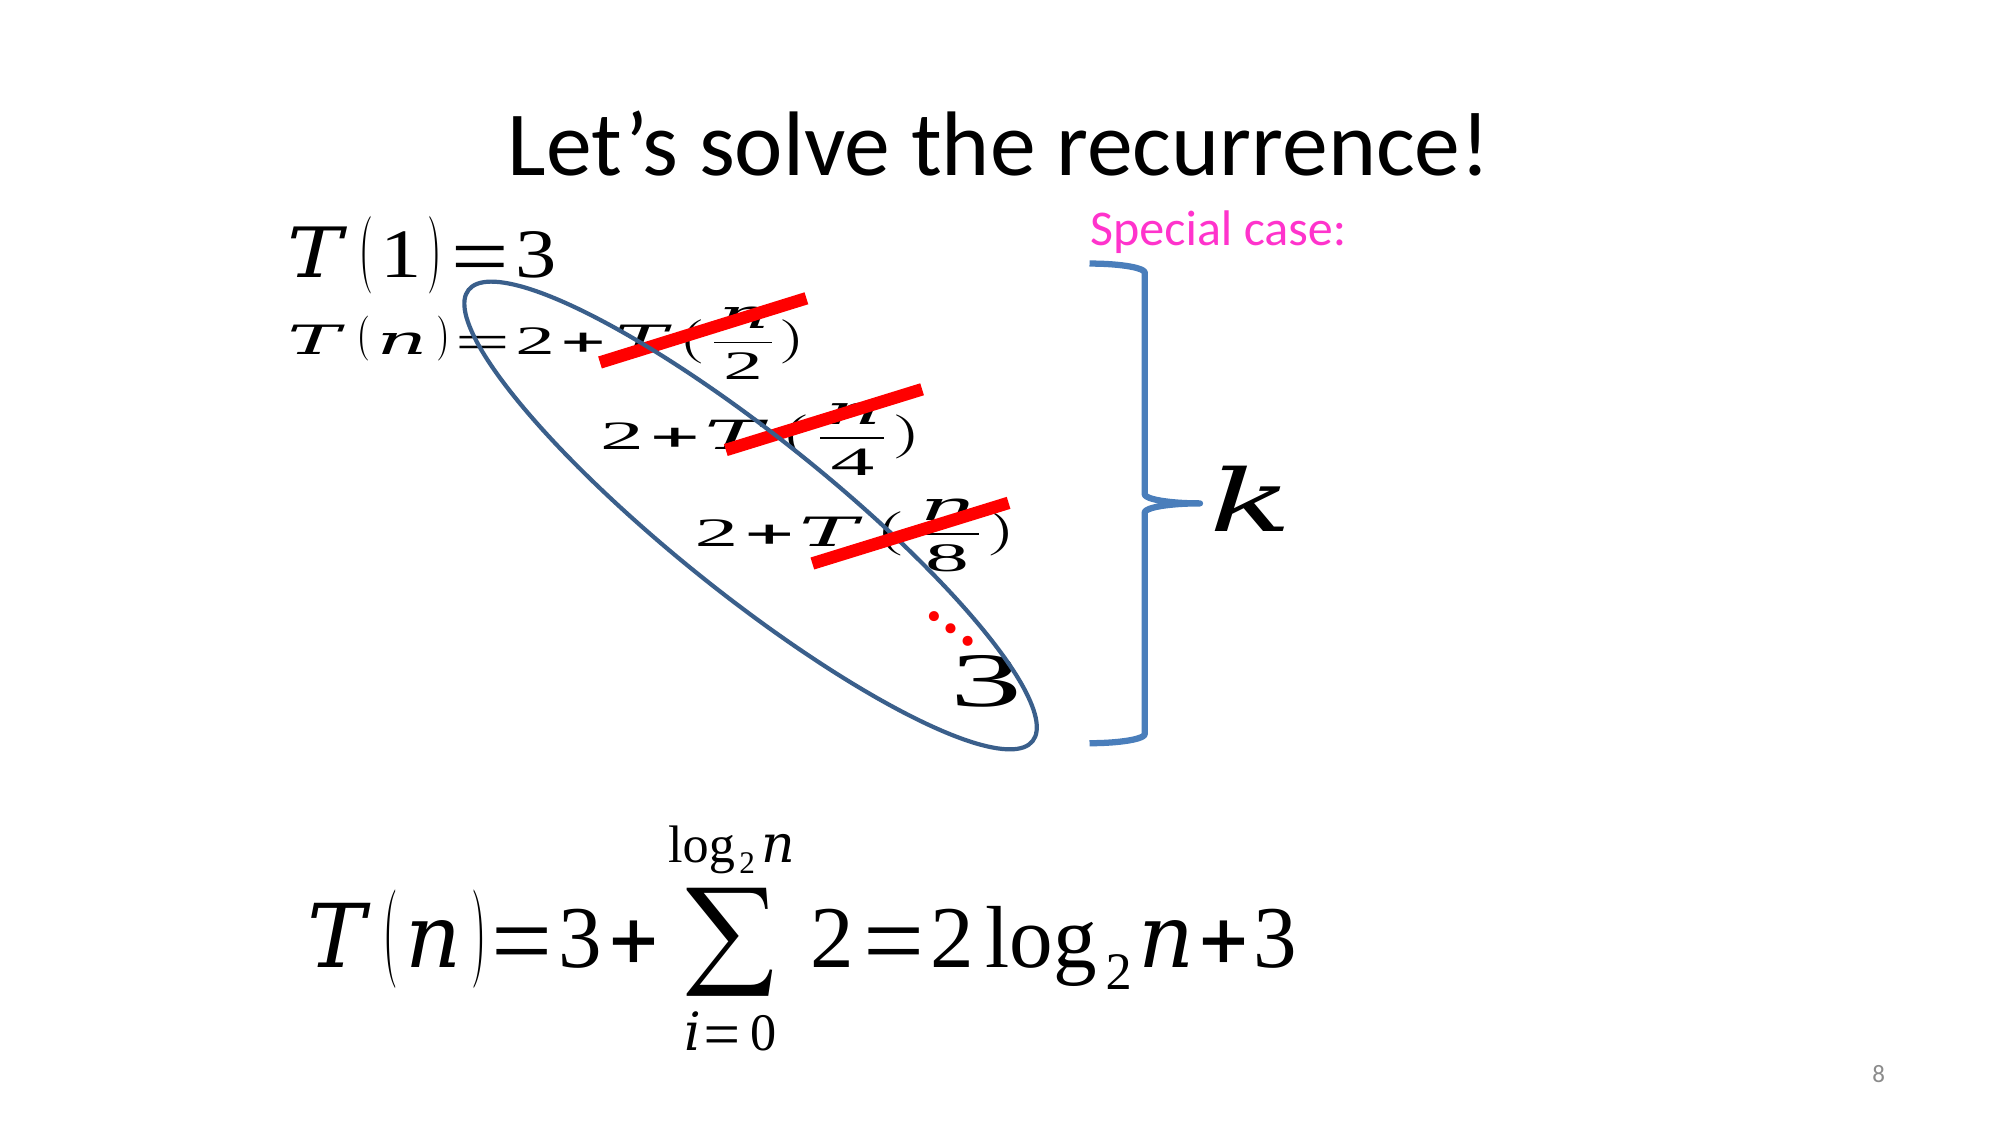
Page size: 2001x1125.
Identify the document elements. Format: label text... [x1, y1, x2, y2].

slide_number 8 [1433, 1042, 1900, 1103]
title Let’s solve the recurrence! [99, 45, 1900, 233]
text_box … [937, 566, 1038, 642]
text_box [725, 389, 923, 451]
text_box [462, 279, 1039, 752]
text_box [599, 298, 807, 363]
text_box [812, 502, 1009, 564]
text_box [1089, 262, 1201, 744]
